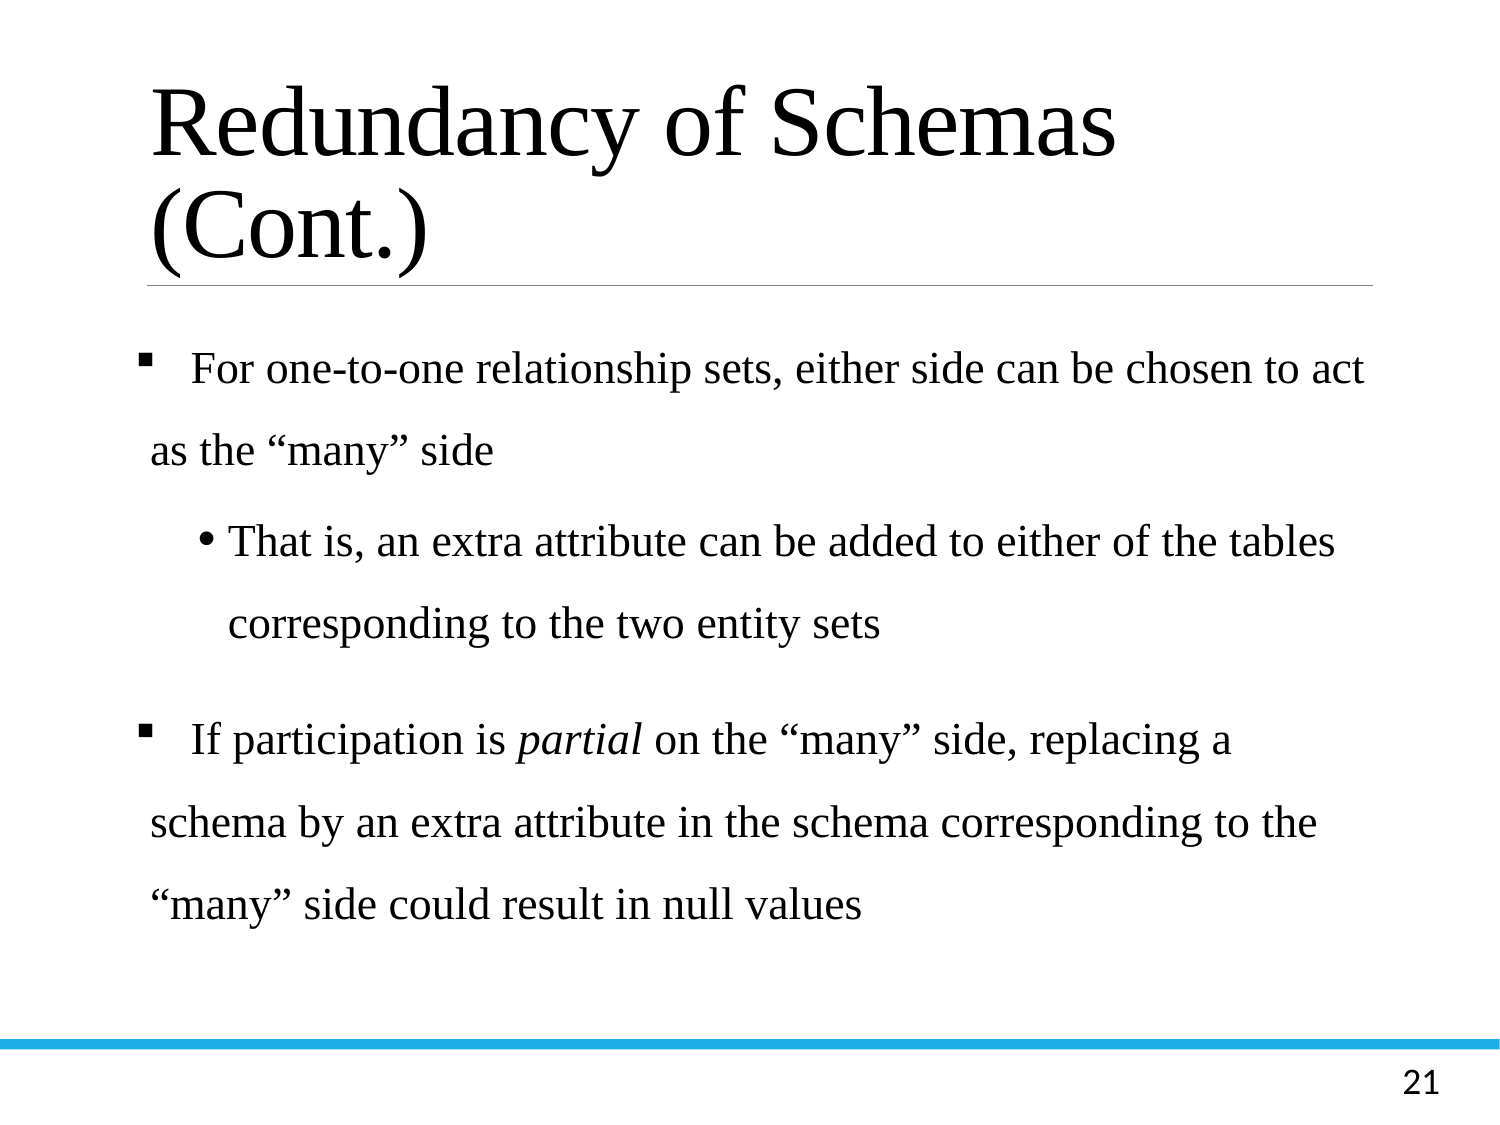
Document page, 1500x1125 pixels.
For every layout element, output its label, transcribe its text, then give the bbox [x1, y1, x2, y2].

title Redundancy of Schemas (Cont.) [135, 47, 1373, 285]
list For one-to-one relationship sets, either side can be chosen to act as the “many” side That is, an extra attribute can be added to either of the tables corresponding to the two entity sets If participation is partial on the “many” side, replacing a schema by an extra attribute in the schema corresponding to the “many” side could result in null values [135, 302, 1373, 963]
